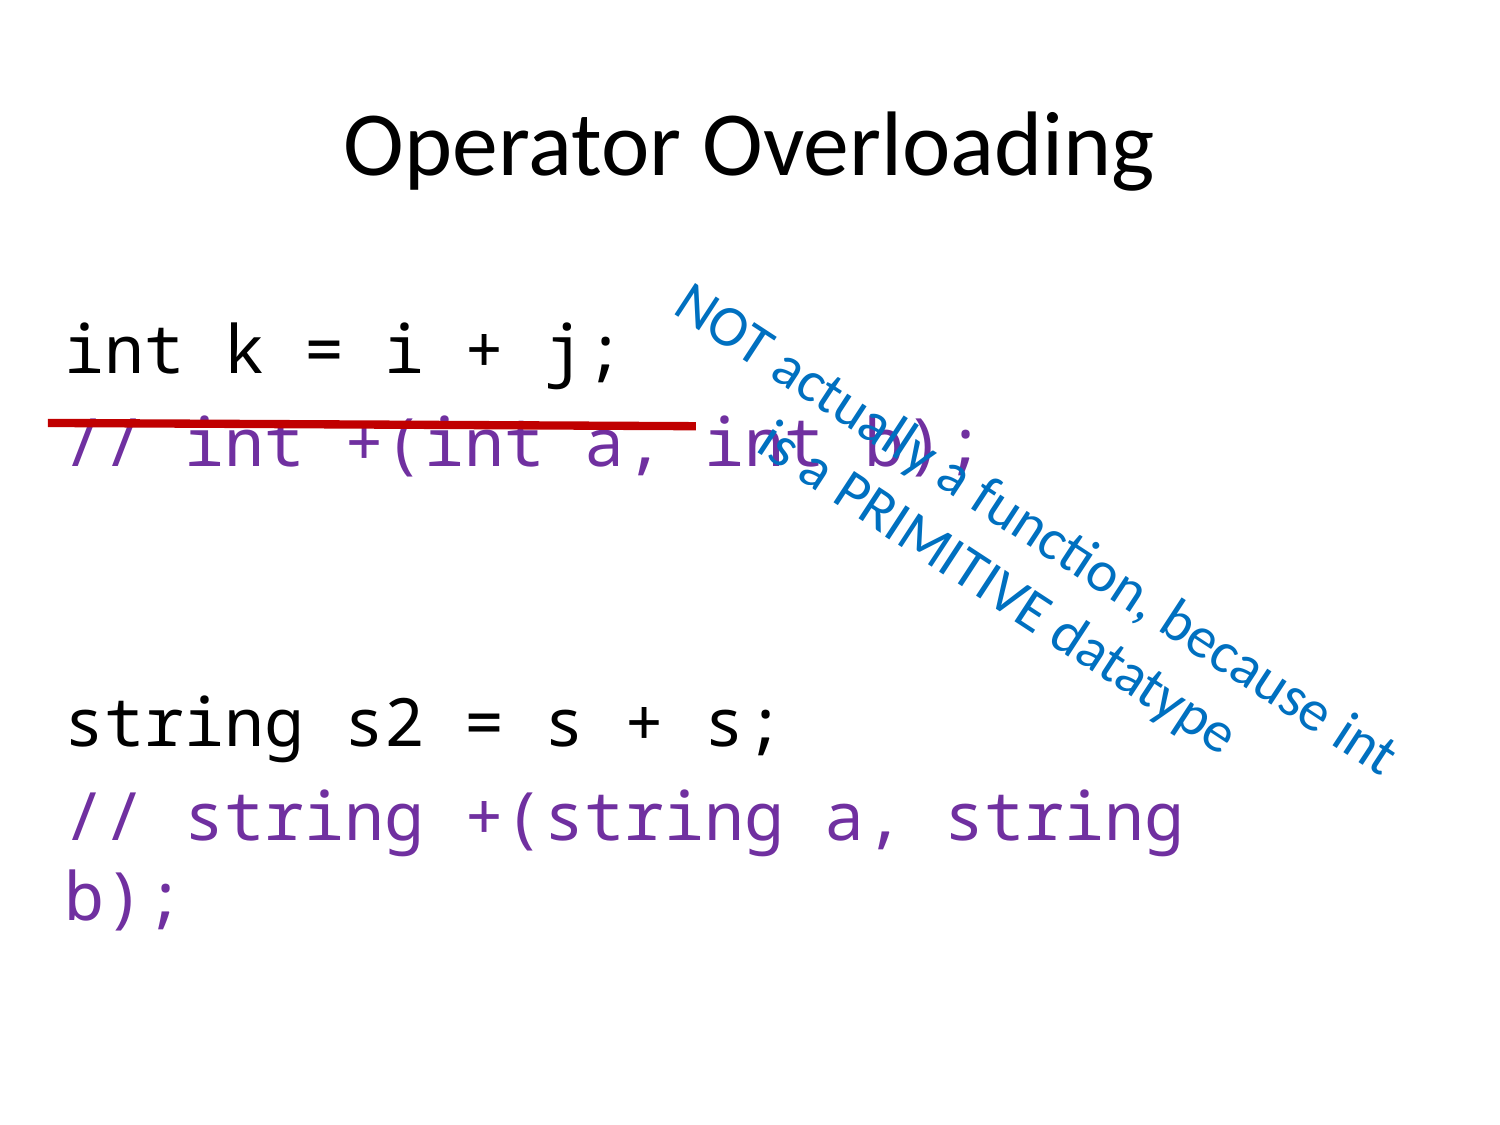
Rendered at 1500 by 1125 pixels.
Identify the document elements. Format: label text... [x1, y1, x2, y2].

text_box NOT actually a function, because int is a PRIMITIVE datatype [610, 249, 1430, 862]
title Operator Overloading [75, 45, 1425, 233]
list int k = i + j; // int +(int a, int b); string s2 = s + s; // string +(string a, string b); [773, 299, 1344, 674]
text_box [47, 422, 697, 427]
list int k = i + j; // int +(int a, int b); string s2 = s + s; // string +(string a, string b); [49, 434, 1344, 1014]
list int k = i + j; // int +(int a, int b); string s2 = s + s; // string +(string a, string b); [49, 299, 673, 421]
